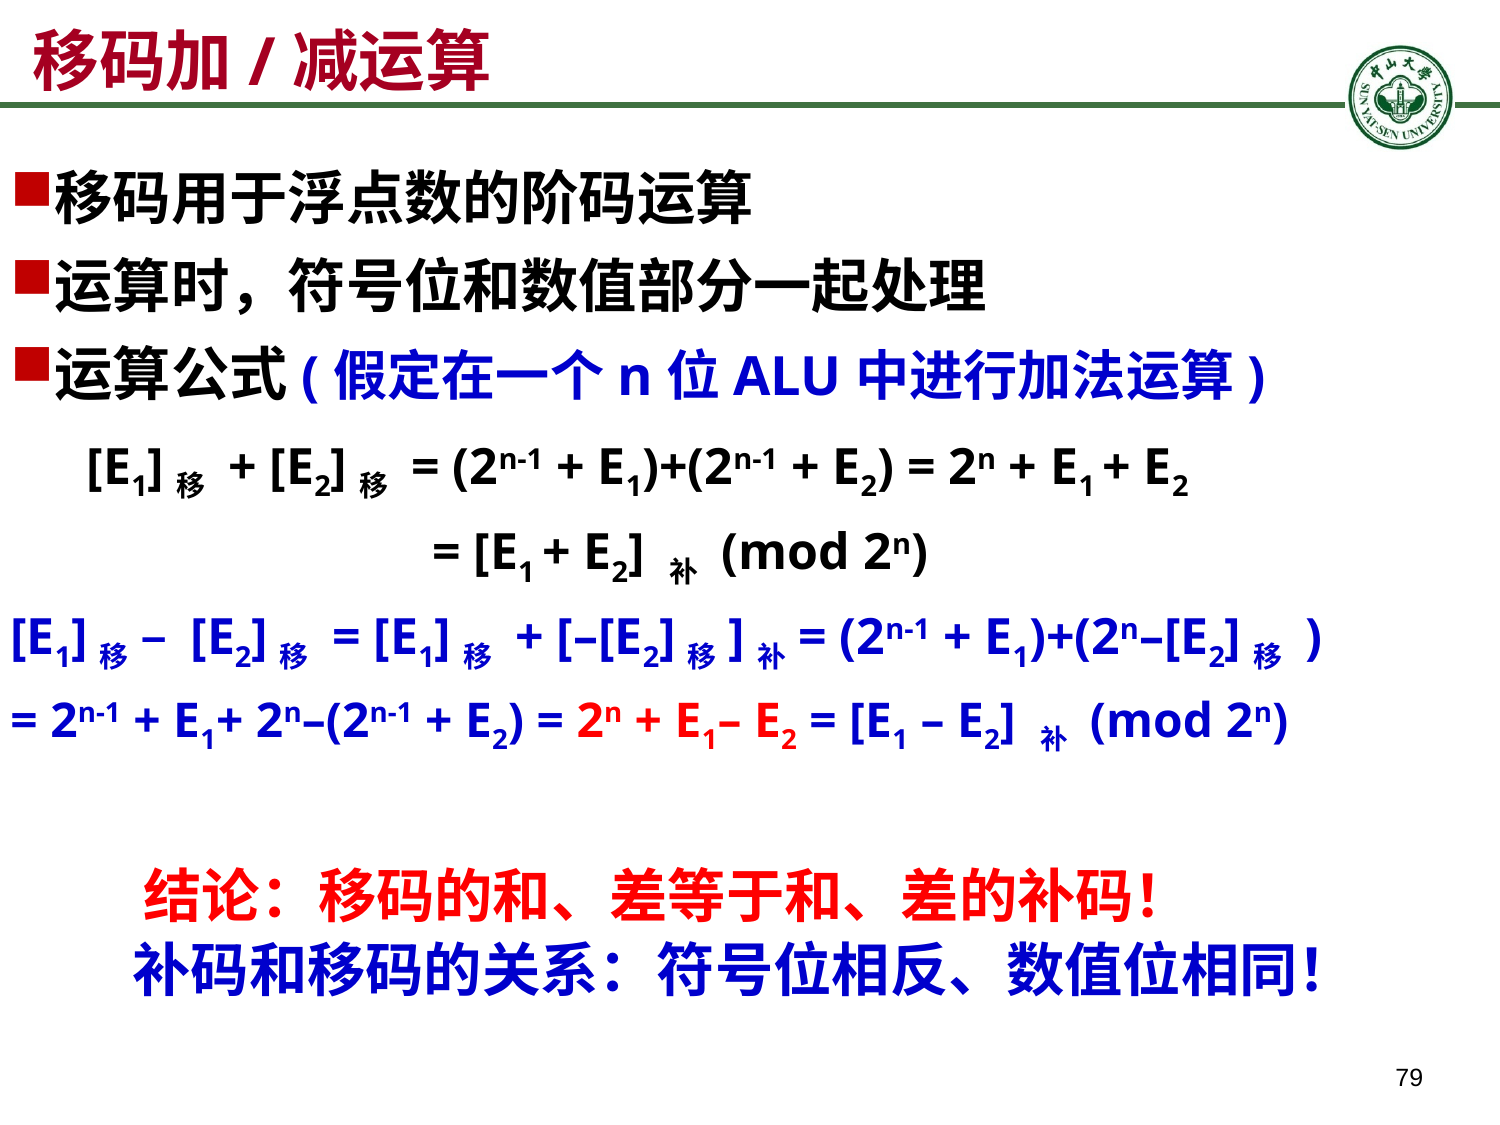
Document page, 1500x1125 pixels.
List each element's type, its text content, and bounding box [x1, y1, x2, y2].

text_box 补码和移码的关系：符号位相反、数值位相同！ [117, 925, 1412, 1011]
title 移码加/减运算 [17, 0, 1170, 107]
list 移码用于浮点数的阶码运算 运算时，符号位和数值部分一起处理 运算公式(假定在一个n位ALU中进行加法运算) [E1]移 + [E2]移 = (2n-1 + E1)+(2n-1 + E2) = 2n + E1 + E2 = [E1 + E2] 补 (mod 2n) [E1]移 – [E2]移 = [E1]移 + [–[E2]移]补= (2n-1 + E1)+(2n–[E2]移 ) = 2n-1 + E1+ 2n–(2n-1 + E2) = 2n + E1– E2 = [E1 – E2] 补 (mod 2n) 结论：移码的和、差等于和、差的补码！ [0, 140, 1500, 934]
picture [1345, 42, 1455, 140]
